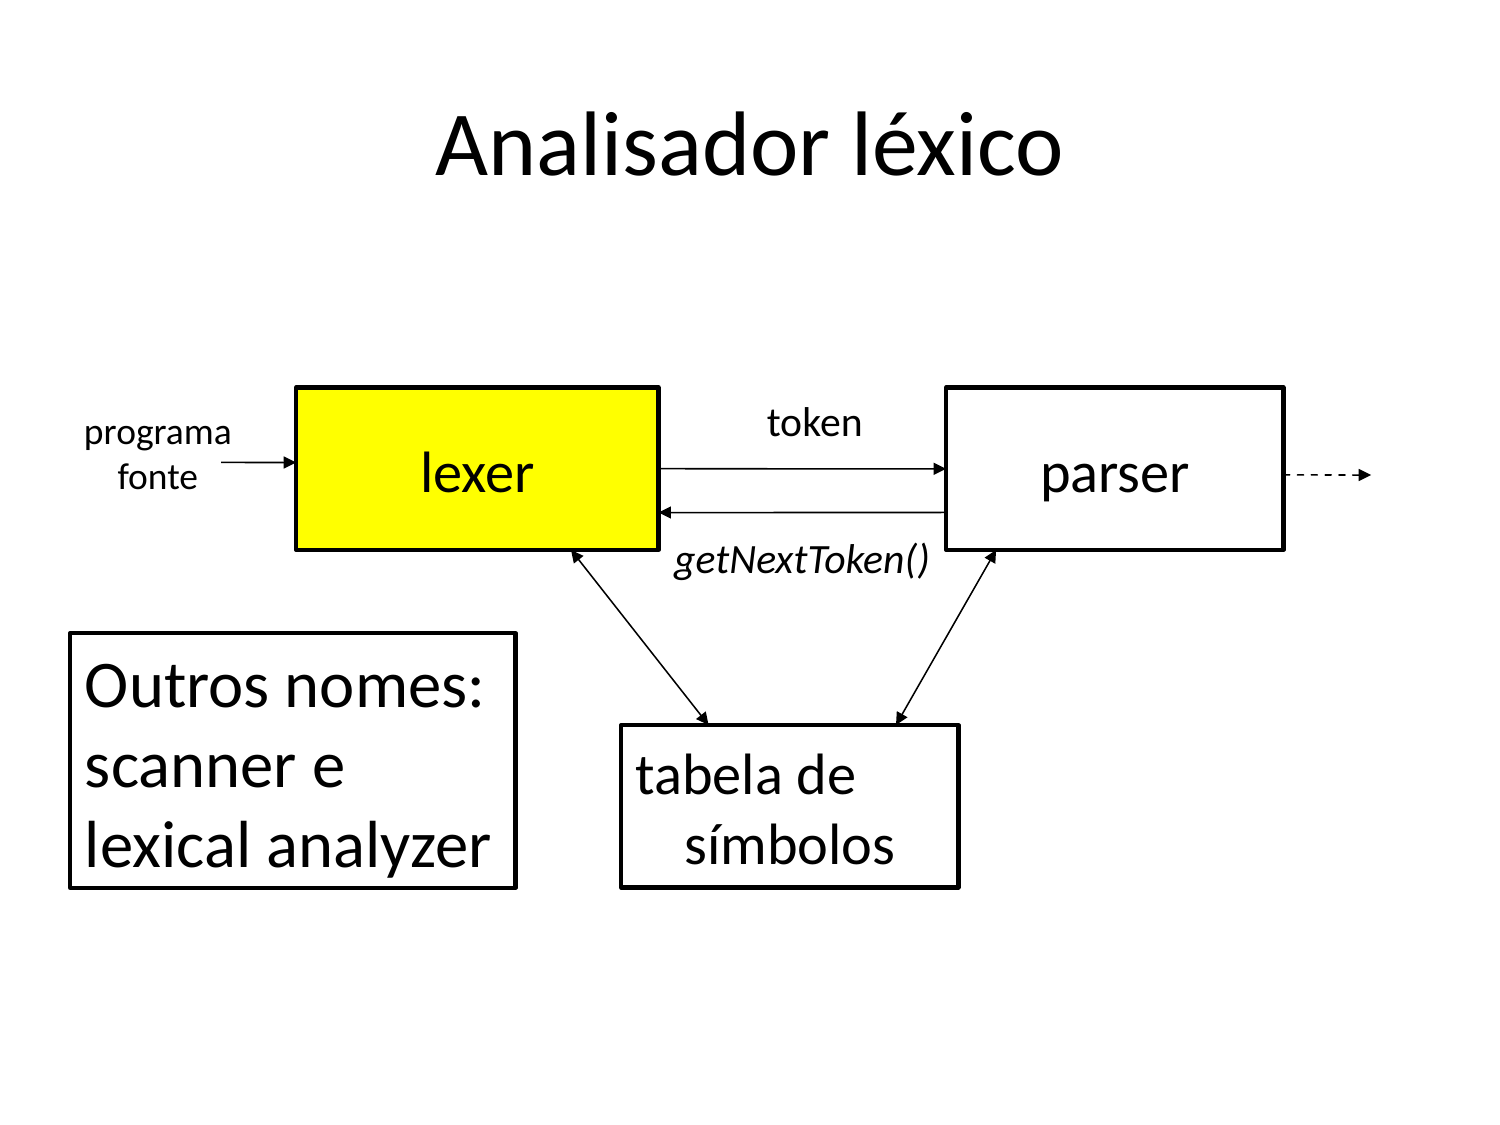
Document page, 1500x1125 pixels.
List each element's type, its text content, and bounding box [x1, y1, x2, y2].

text_box [658, 462, 947, 476]
text_box getNextToken() [658, 524, 946, 590]
text_box Analisador léxico [75, 45, 1425, 233]
text_box [896, 549, 997, 725]
text_box tabela de símbolos [619, 723, 961, 890]
text_box [221, 456, 297, 469]
text_box lexer [294, 385, 661, 552]
text_box parser [944, 385, 1286, 552]
text_box [1283, 468, 1372, 482]
text_box Outros nomes: scanner e lexical analyzer [68, 631, 518, 890]
text_box [658, 506, 947, 519]
text_box [571, 549, 709, 725]
text_box token [733, 387, 896, 453]
text_box programa fonte [69, 399, 247, 505]
